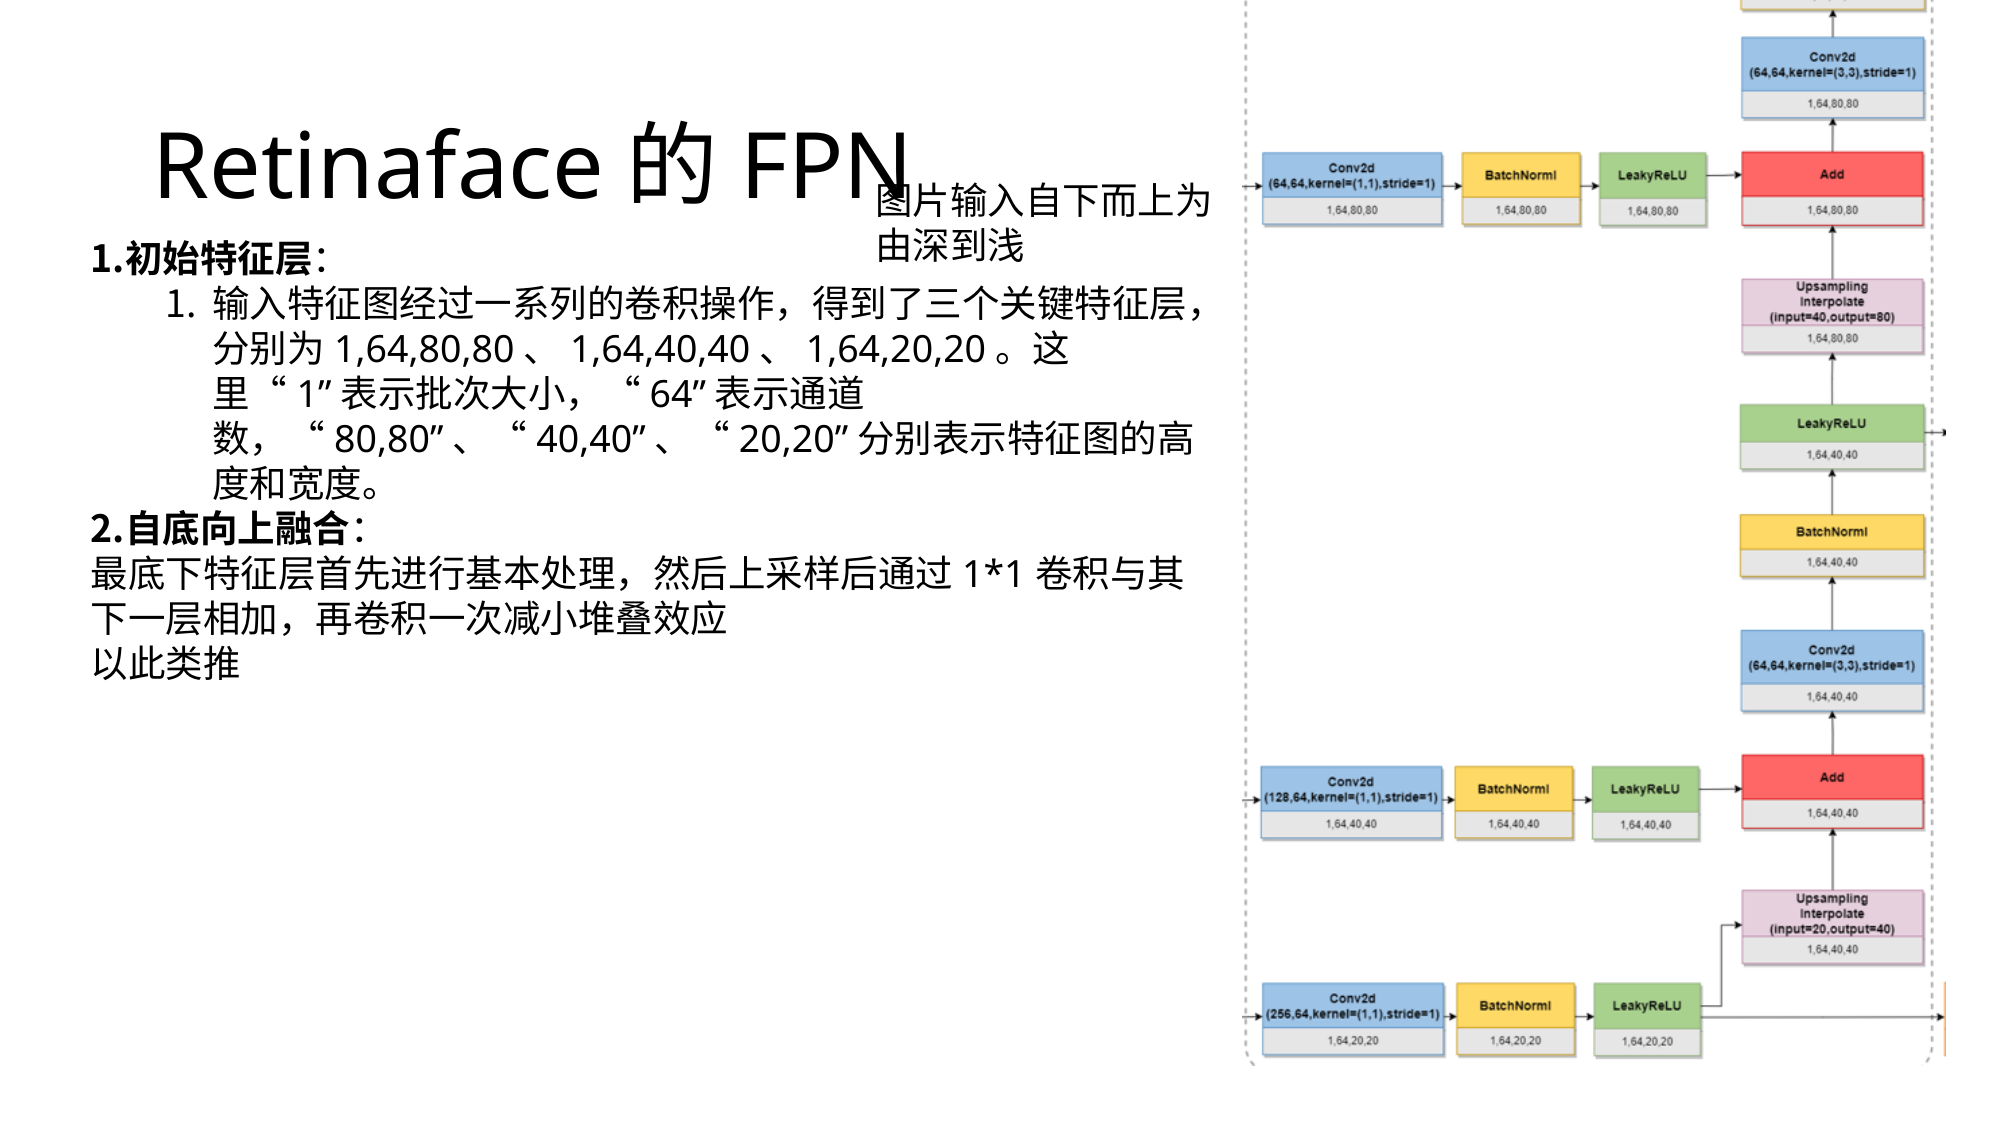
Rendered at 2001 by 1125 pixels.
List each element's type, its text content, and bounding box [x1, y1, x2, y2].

text_box 图片输入自下而上为由深到浅 [860, 169, 1242, 274]
text_box 初始特征层： 输入特征图经过一系列的卷积操作，得到了三个关键特征层，分别为1,64,80,80、1,64,40,40、1,64,20,20。这里“1”表示批次大小，“64”表示通道数，“80,80”、“40,40”、“20,20”分别表示特征图的高度和宽度。 自底向上融合： 最底下特征层首先进行基本处理，然后上采样后通过1*1卷积与其下一层相加，再卷积一次减小堆叠效应 以此类推 [75, 227, 1233, 738]
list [1242, 0, 1946, 1066]
title Retinaface的FPN [137, 59, 1242, 227]
